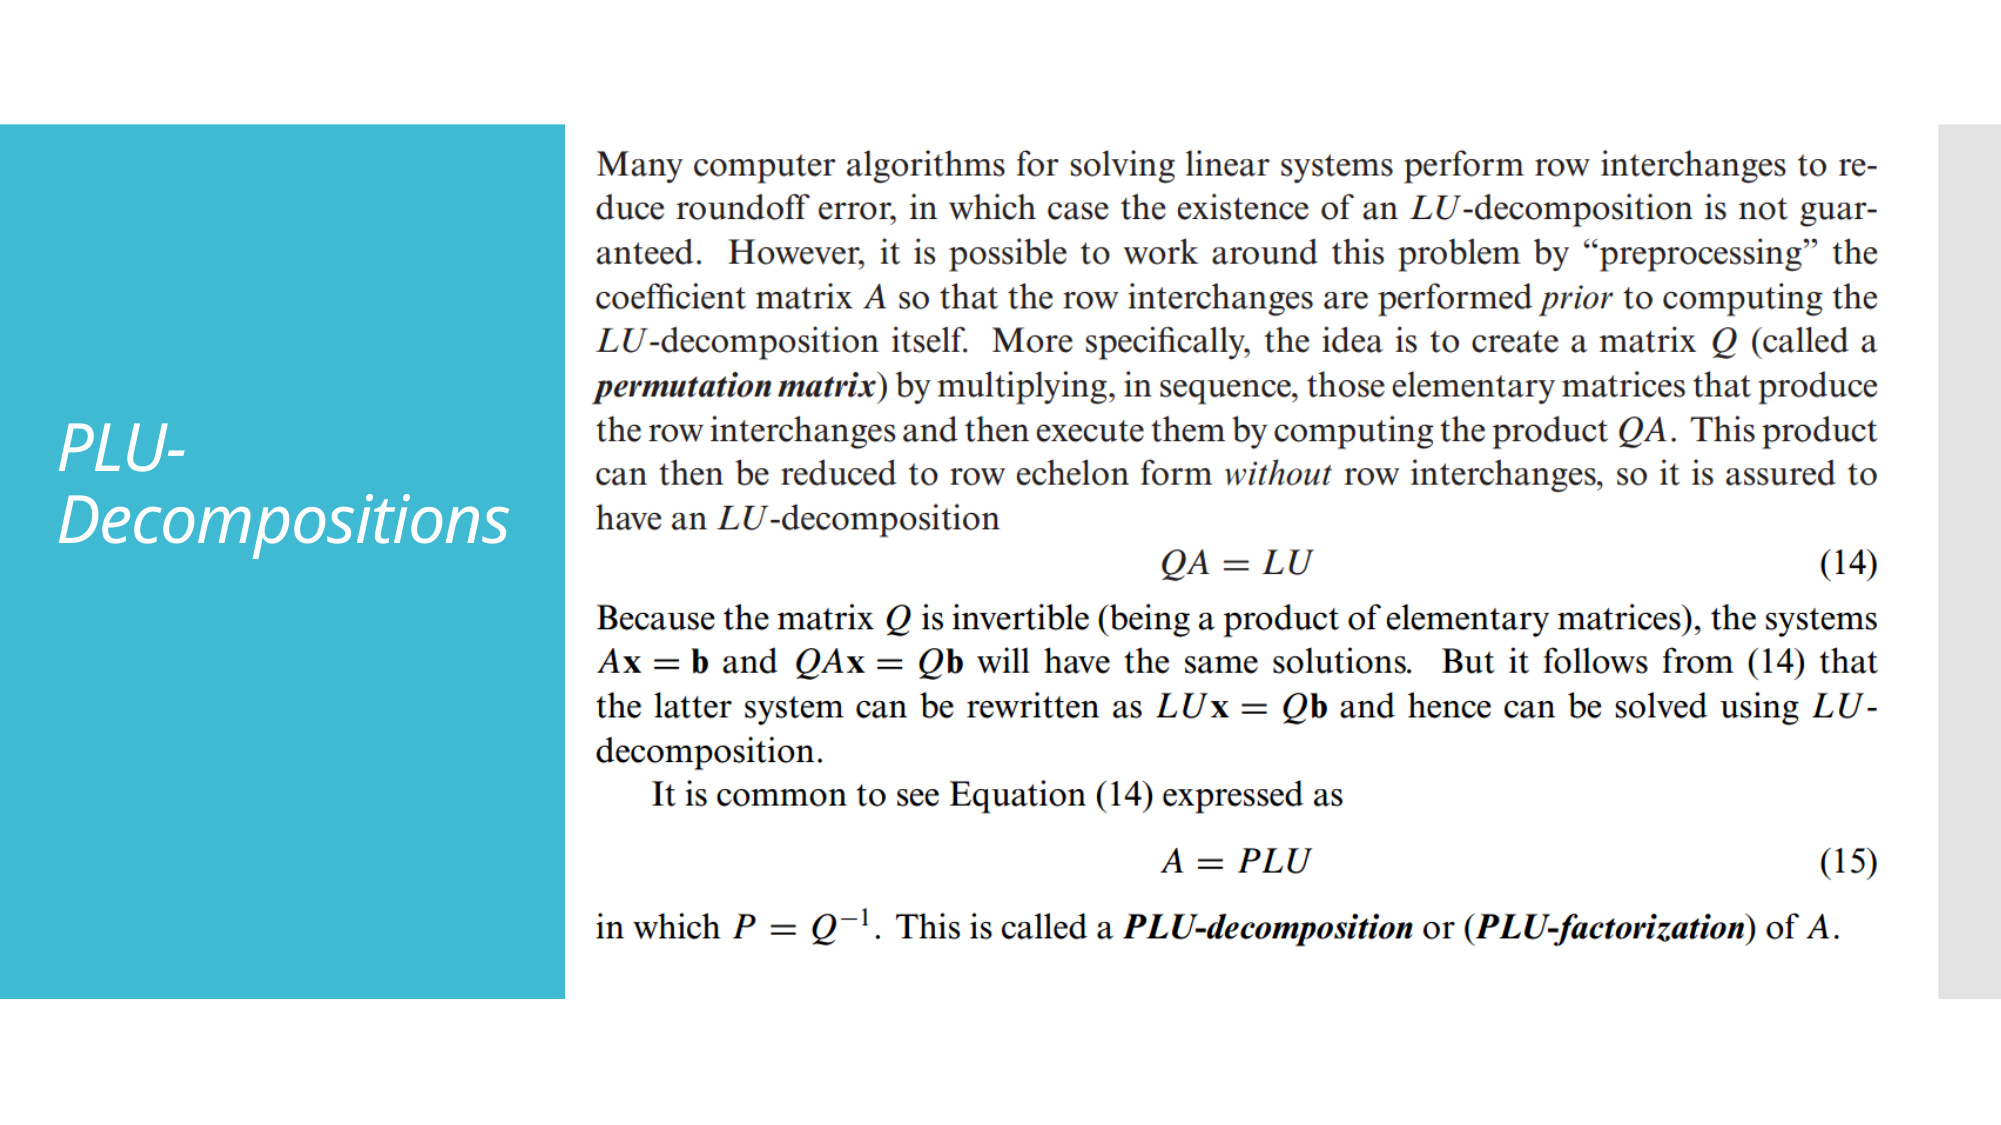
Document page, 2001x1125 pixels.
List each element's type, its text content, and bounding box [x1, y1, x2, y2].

title PLU-Decompositions [41, 184, 525, 940]
picture [578, 131, 1891, 982]
